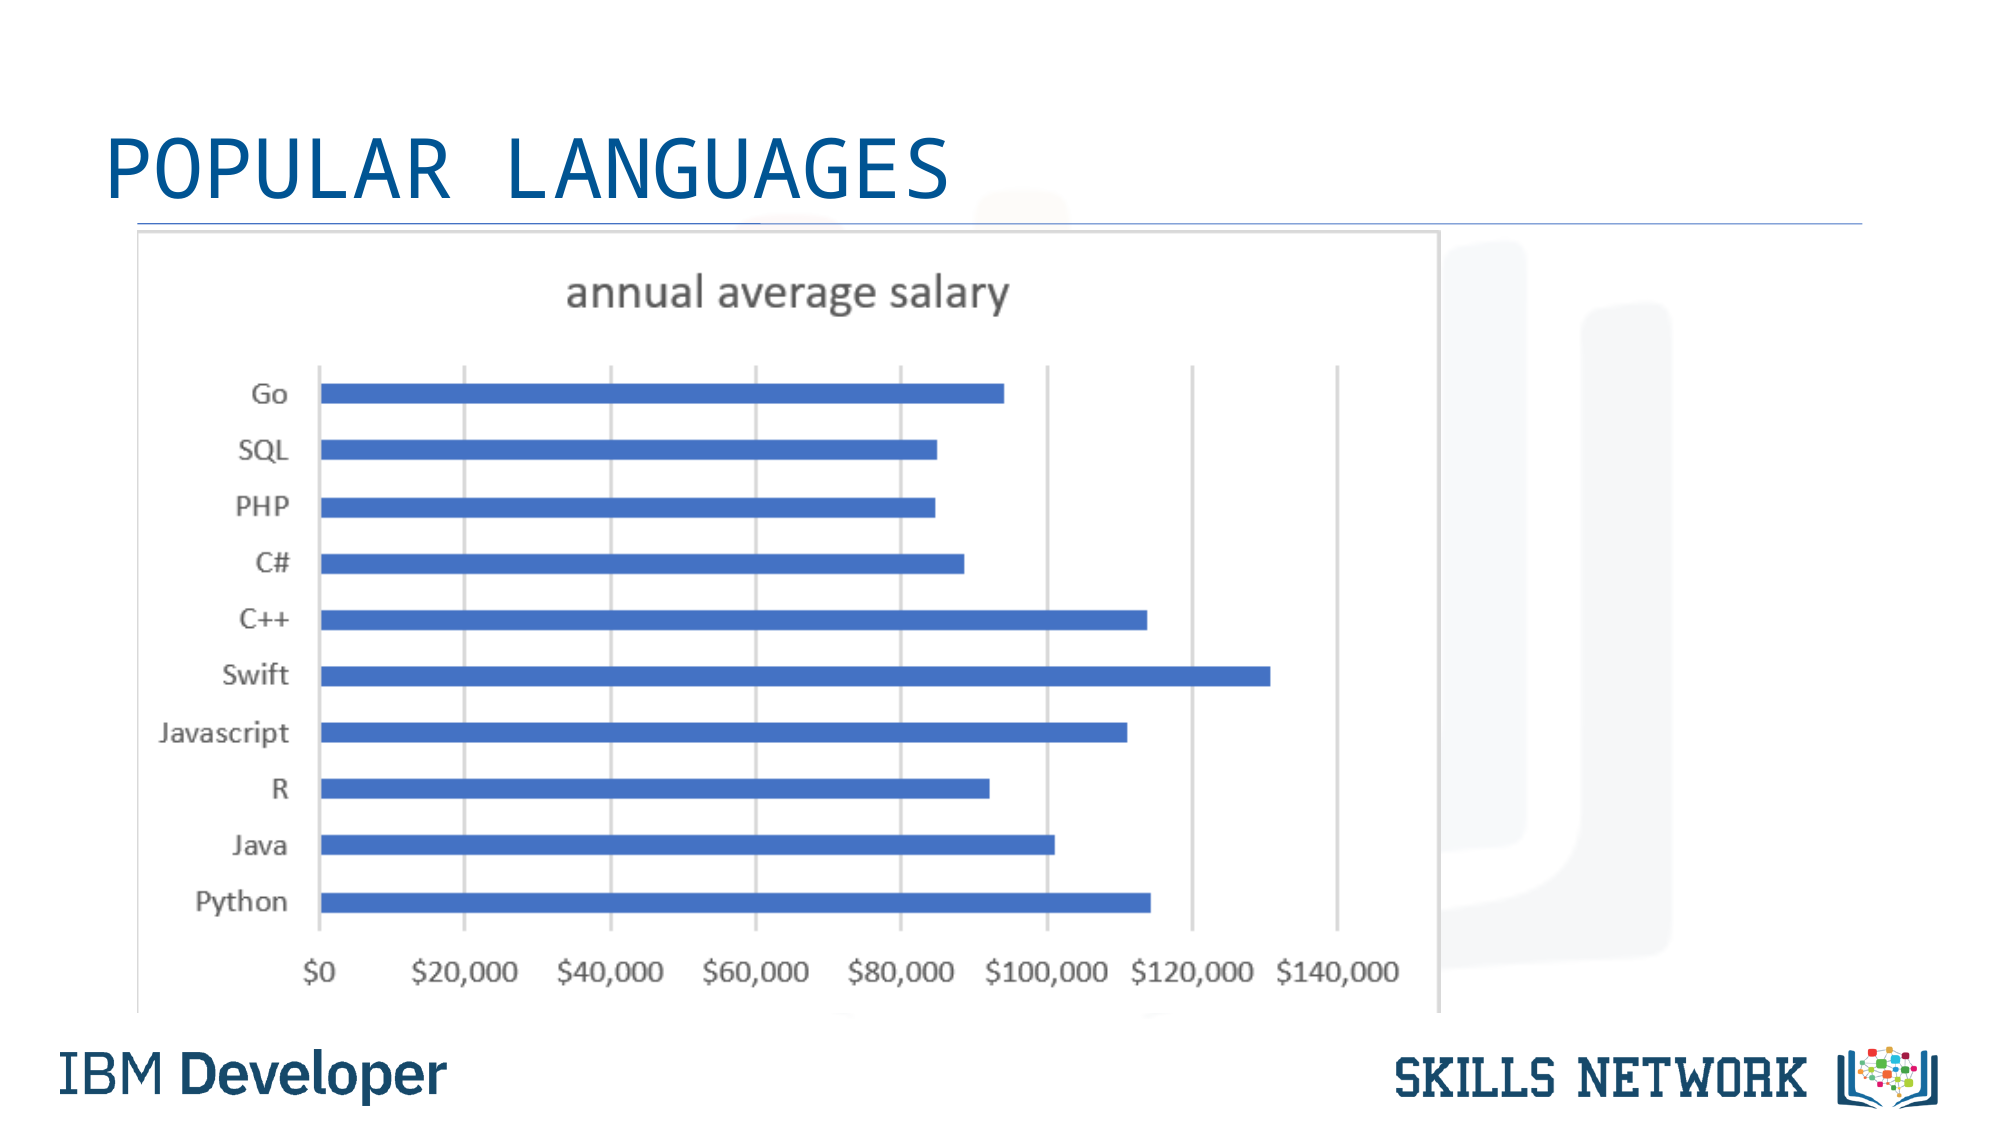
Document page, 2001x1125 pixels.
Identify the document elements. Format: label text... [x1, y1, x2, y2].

title POPULAR LANGUAGES [88, 62, 1061, 281]
picture [137, 230, 1441, 1013]
picture [1390, 1045, 1945, 1111]
picture [55, 1045, 459, 1108]
